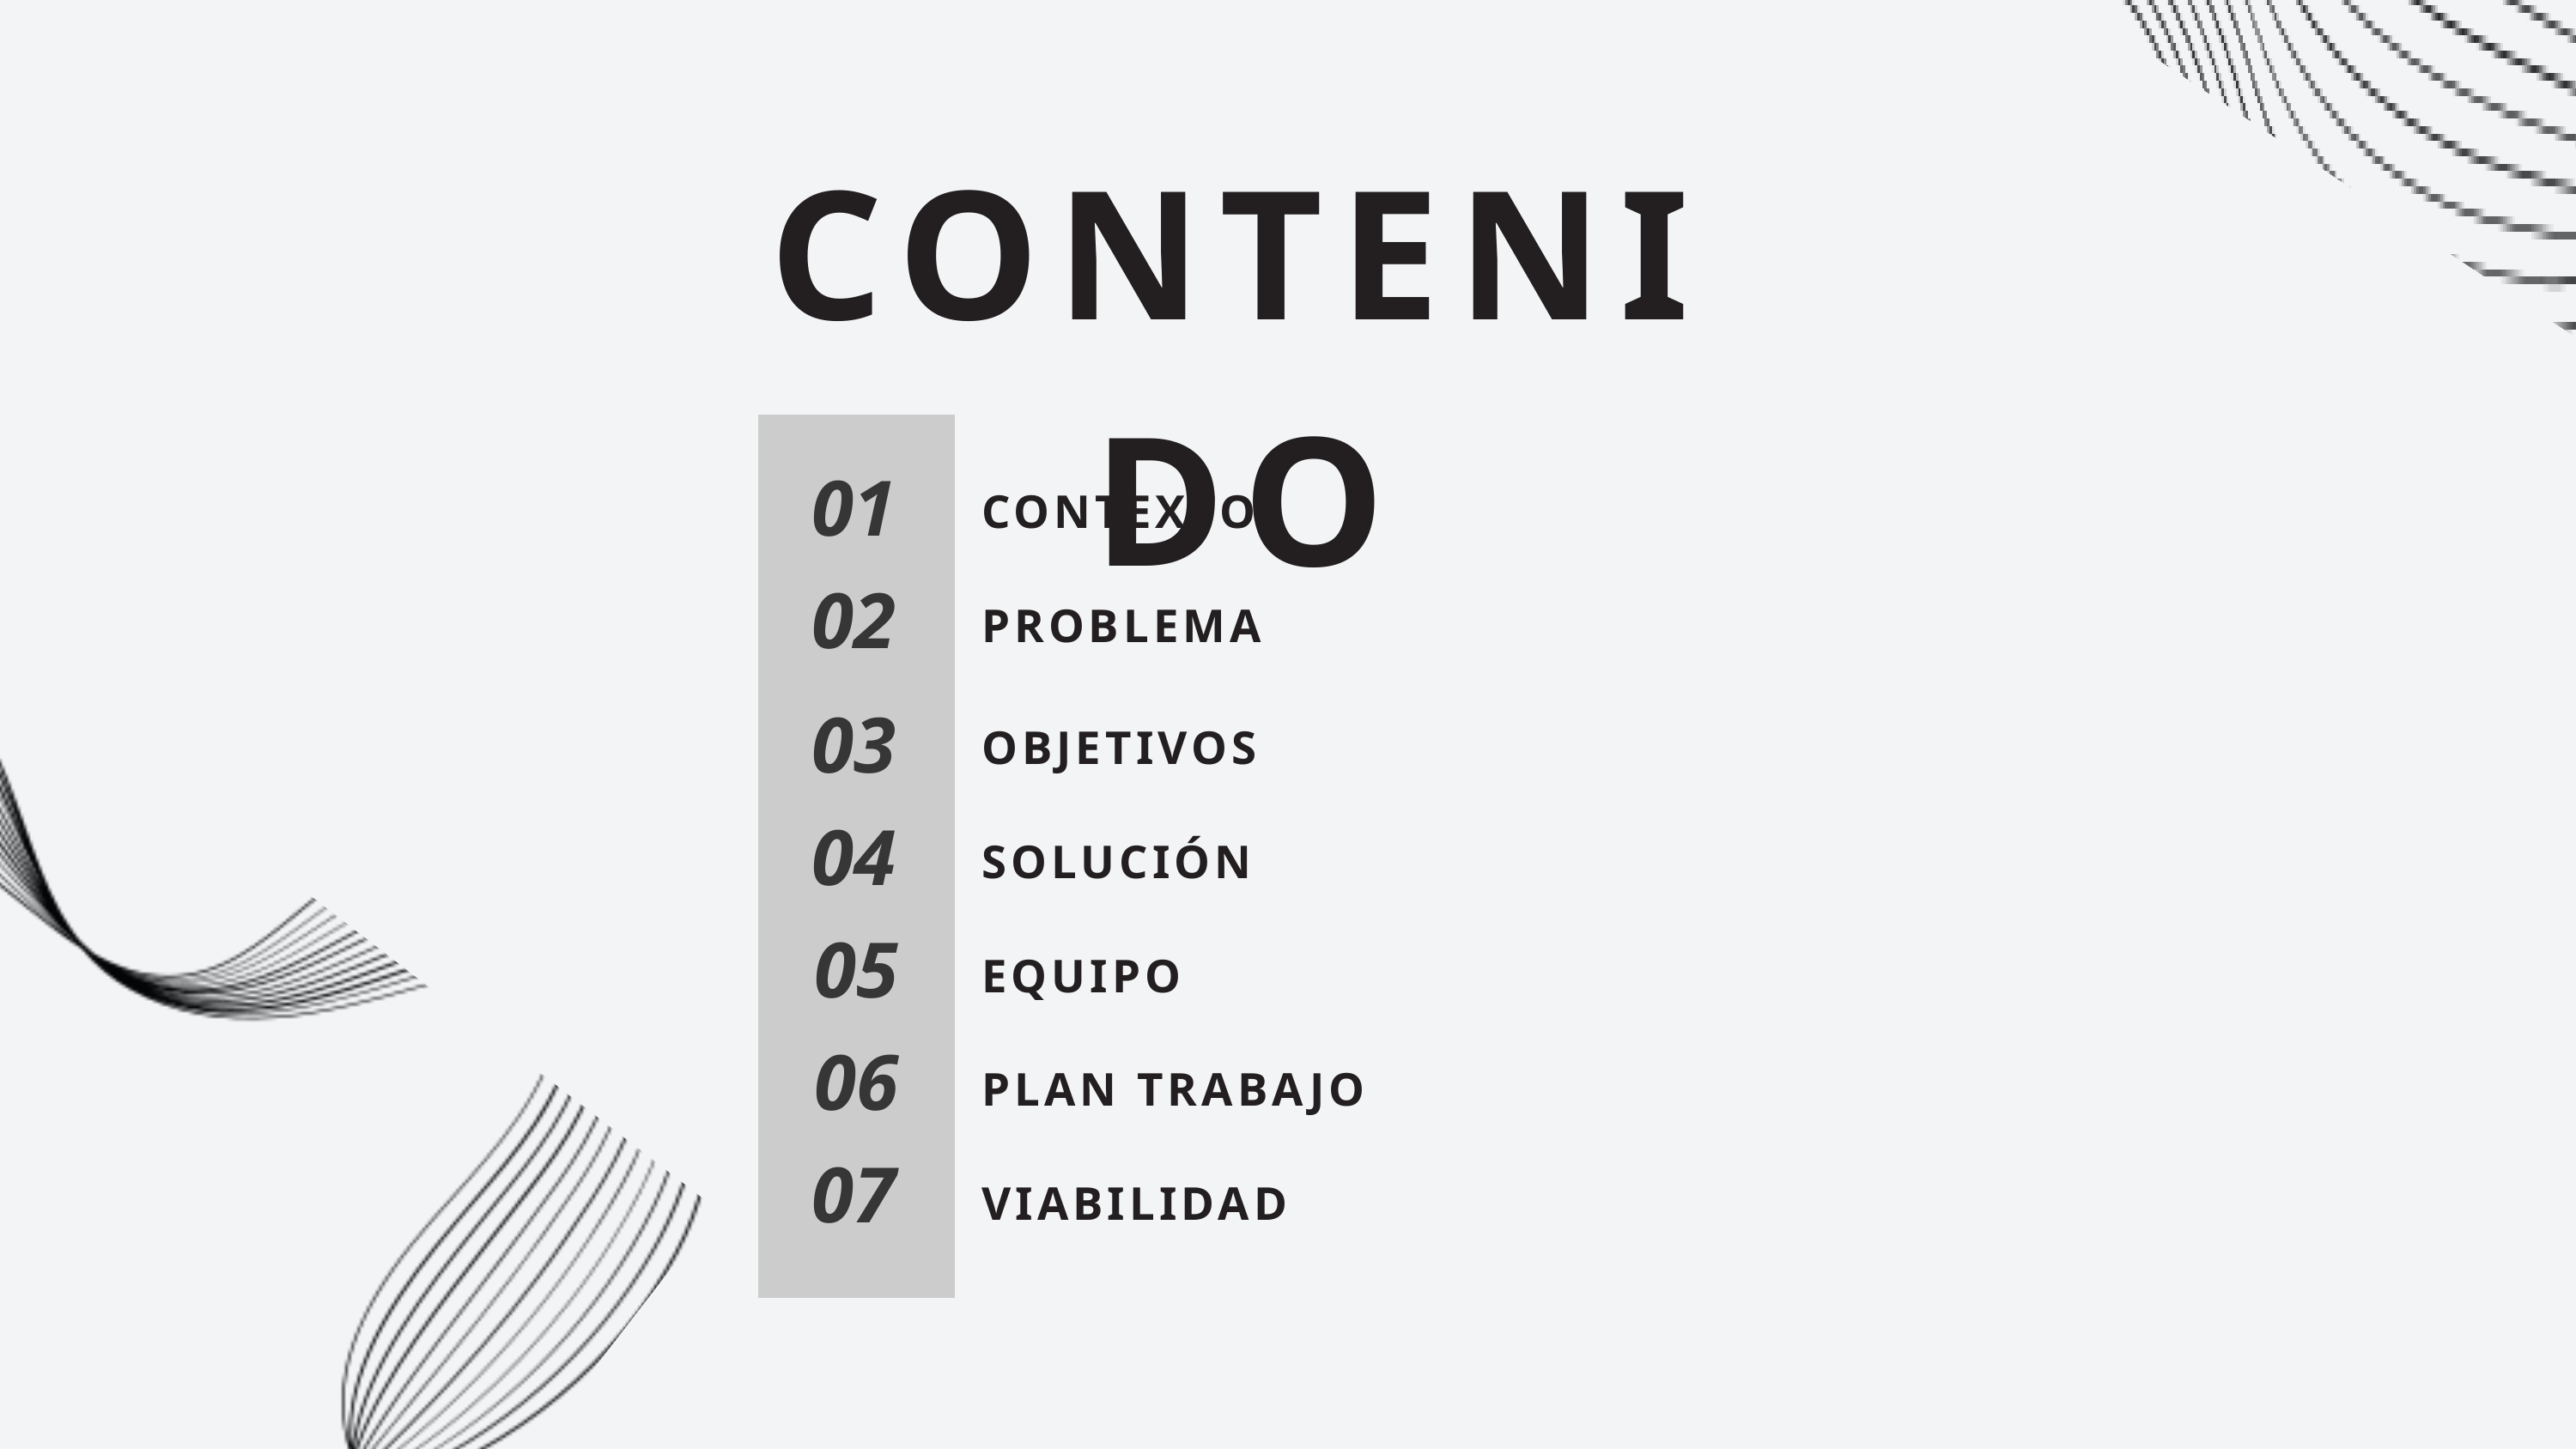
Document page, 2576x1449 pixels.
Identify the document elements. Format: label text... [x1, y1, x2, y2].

text_box OBJETIVOS [981, 711, 1838, 774]
text_box [0, 656, 717, 1449]
text_box CONTEXTO [981, 475, 1798, 538]
text_box PROBLEMA [981, 589, 1798, 652]
text_box CONTENIDO [716, 108, 1762, 602]
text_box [757, 414, 956, 1298]
text_box SOLUCIÓN [981, 825, 1838, 888]
text_box EQUIPO [981, 938, 1838, 1002]
text_box [2068, 0, 2576, 338]
text_box VIABILIDAD [981, 1167, 1838, 1229]
text_box PLAN TRABAJO [981, 1052, 1838, 1116]
